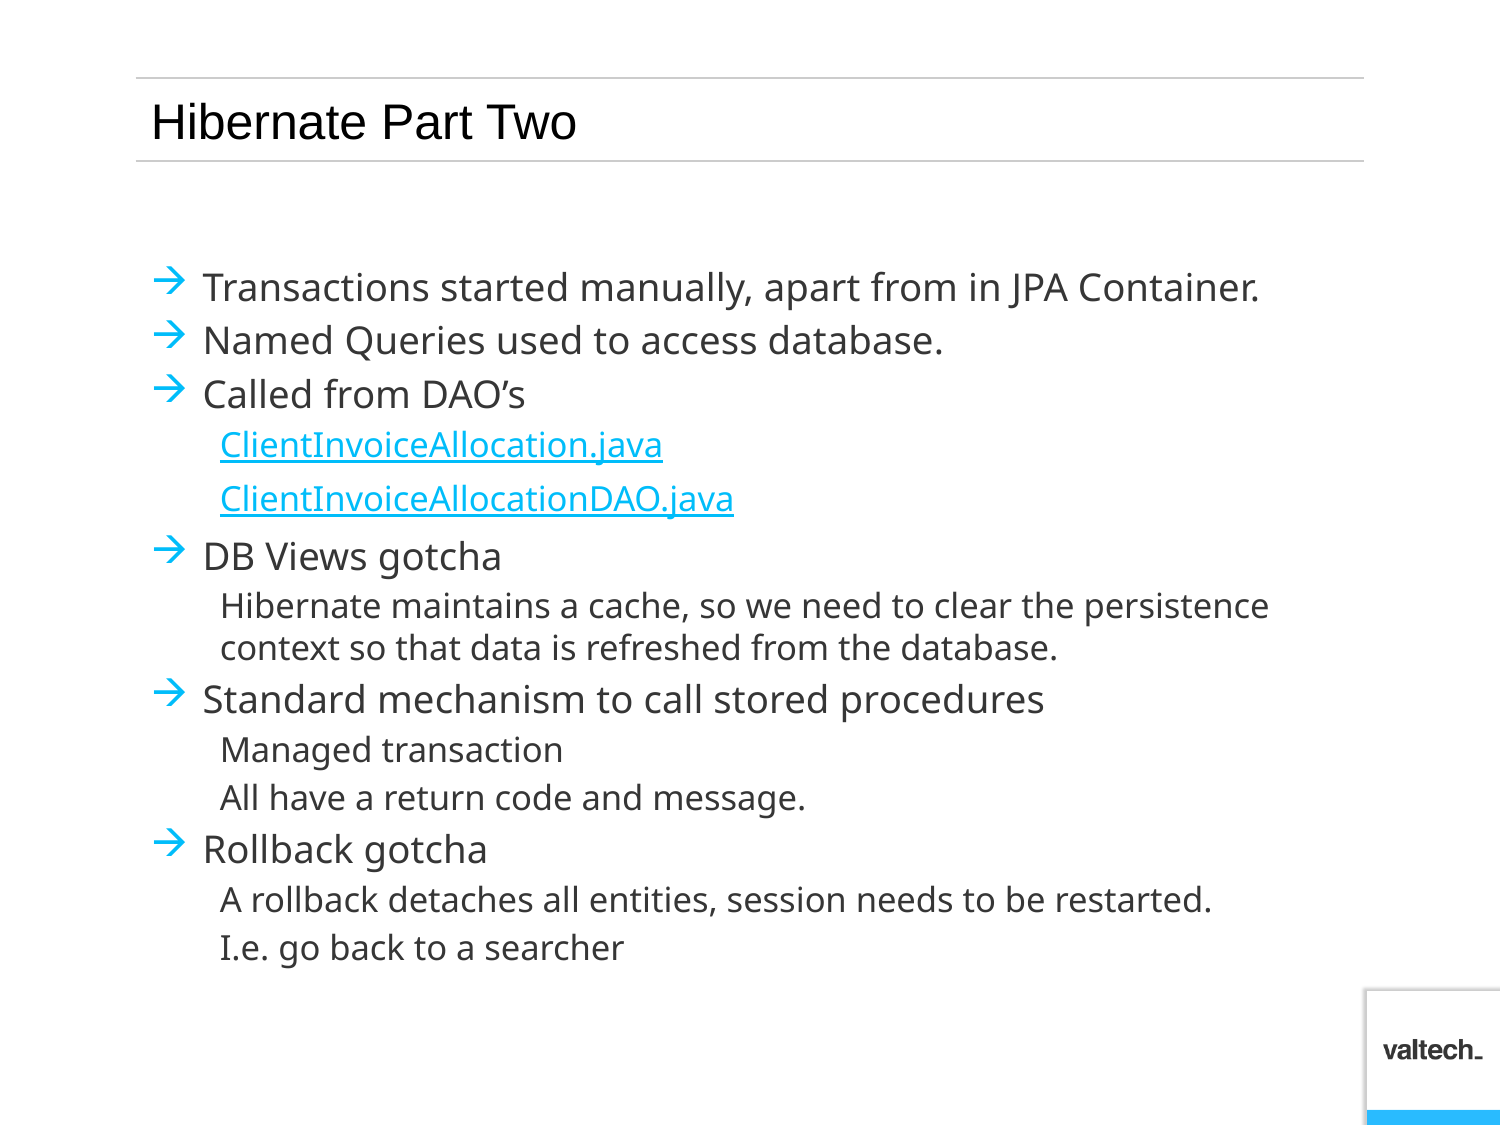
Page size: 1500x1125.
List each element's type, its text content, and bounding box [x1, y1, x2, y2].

title Hibernate Part Two [135, 78, 1365, 161]
picture [1366, 990, 1500, 1125]
list Transactions started manually, apart from in JPA Container. Named Queries used to access database. Called from DAO’s ClientInvoiceAllocation.java ClientInvoiceAllocationDAO.java DB Views gotcha Hibernate maintains a cache, so we need to clear the persistence context so that data is refreshed from the database. Standard mechanism to call stored procedures Managed transaction All have a return code and message. Rollback gotcha A rollback detaches all entities, session needs to be restarted. I.e. go back to a searcher [135, 255, 1365, 988]
